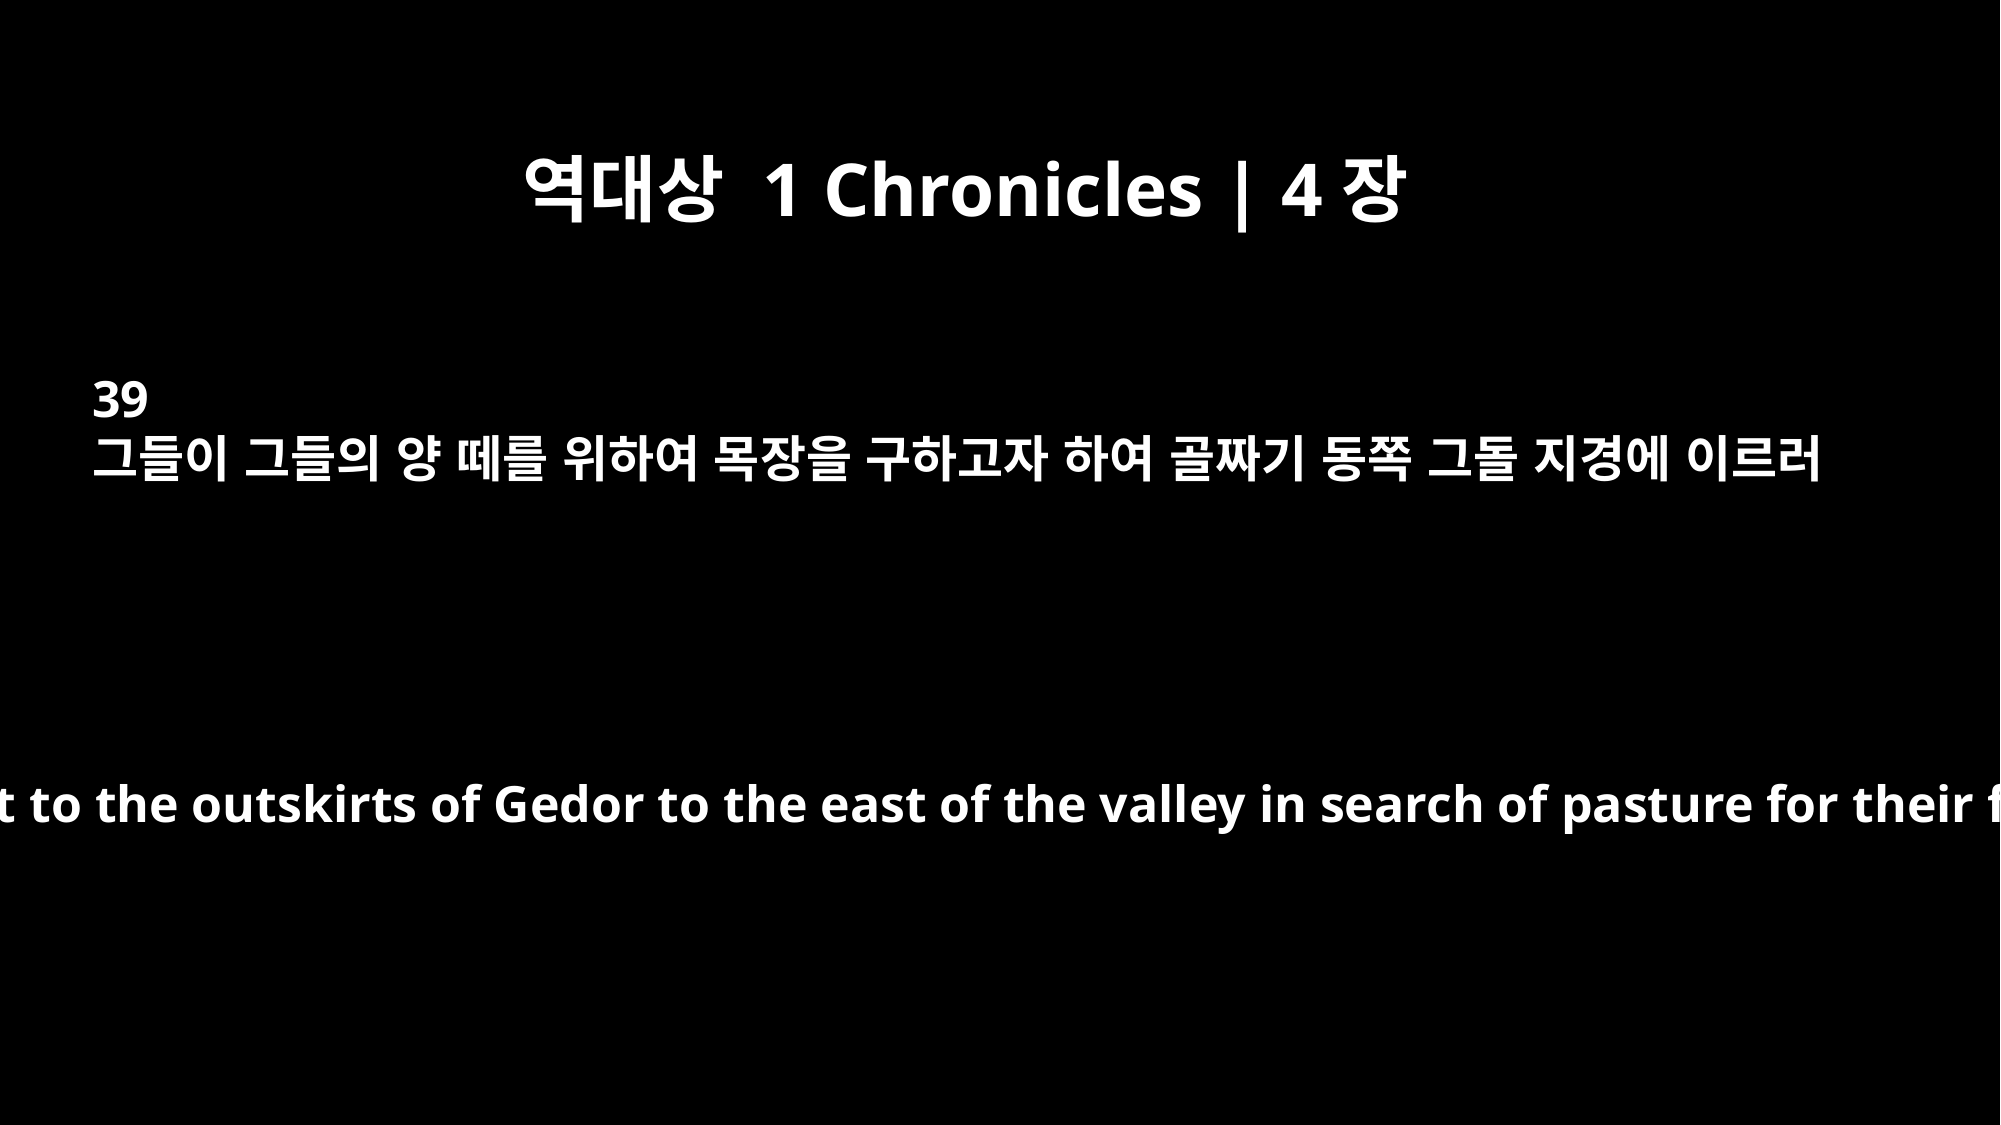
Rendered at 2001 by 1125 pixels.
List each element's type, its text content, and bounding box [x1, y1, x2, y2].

text_box 역대상 1 Chronicles | 4장 [507, 136, 1424, 239]
text_box and they went to the outskirts of Gedor to the east of the valley in search of pasture for their flocks. [0, 764, 2000, 840]
text_box 39 그들이 그들의 양 떼를 위하여 목장을 구하고자 하여 골짜기 동쪽 그돌 지경에 이르러 [77, 359, 1840, 495]
